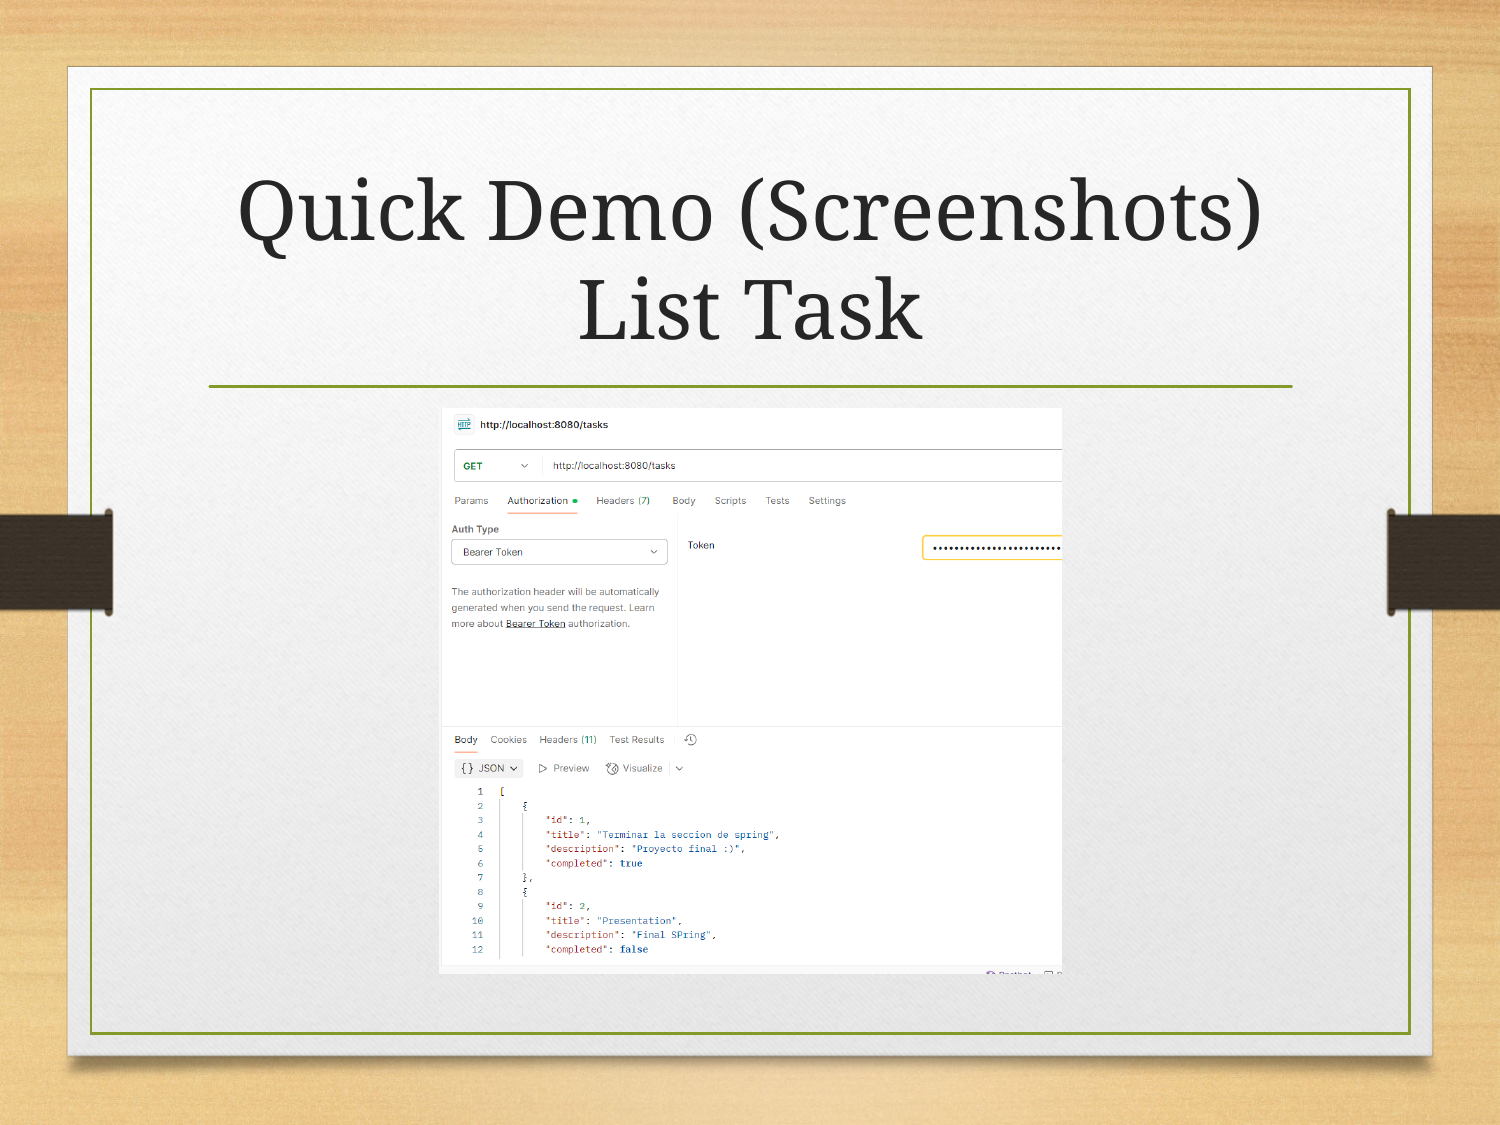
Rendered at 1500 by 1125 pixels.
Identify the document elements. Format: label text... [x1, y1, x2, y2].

picture [0, 0, 1500, 1125]
title Quick Demo (Screenshots) List Task [193, 150, 1309, 365]
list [439, 408, 1063, 974]
